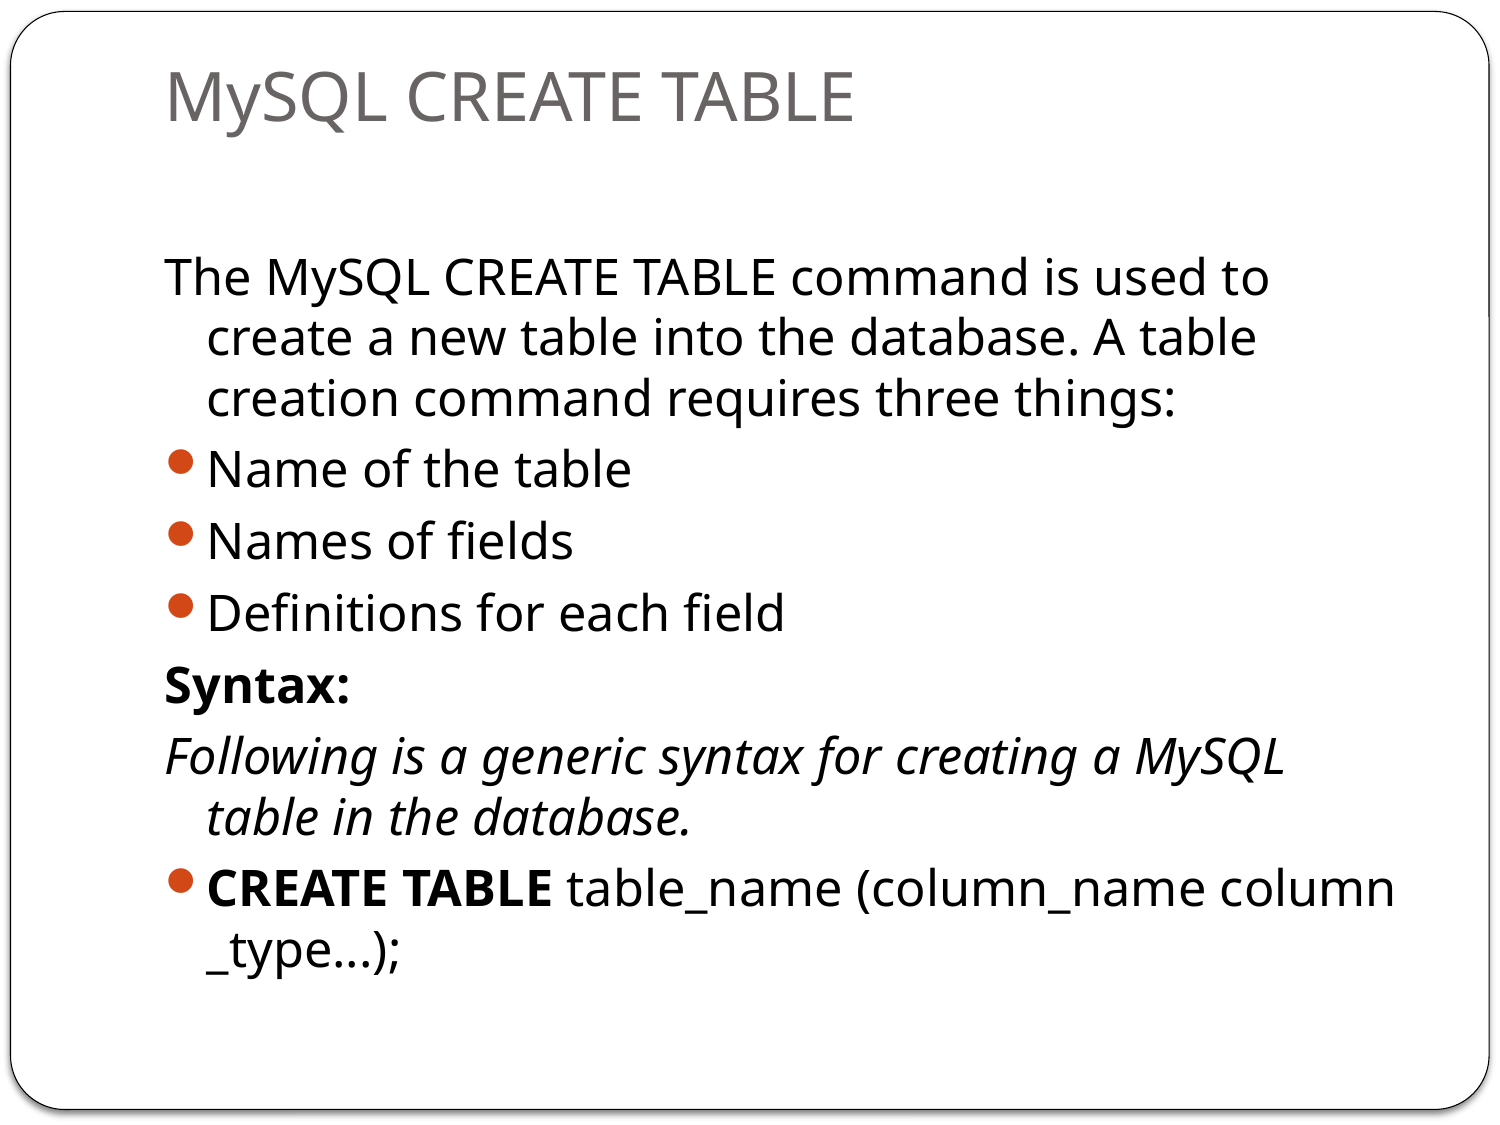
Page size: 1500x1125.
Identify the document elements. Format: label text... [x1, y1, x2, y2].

list The MySQL CREATE TABLE command is used to create a new table into the database. A table creation command requires three things: Name of the table Names of fields Definitions for each field Syntax: Following is a generic syntax for creating a MySQL table in the database. CREATE TABLE table_name (column_name column_type...); [150, 237, 1425, 988]
title MySQL CREATE TABLE [150, 45, 1425, 233]
